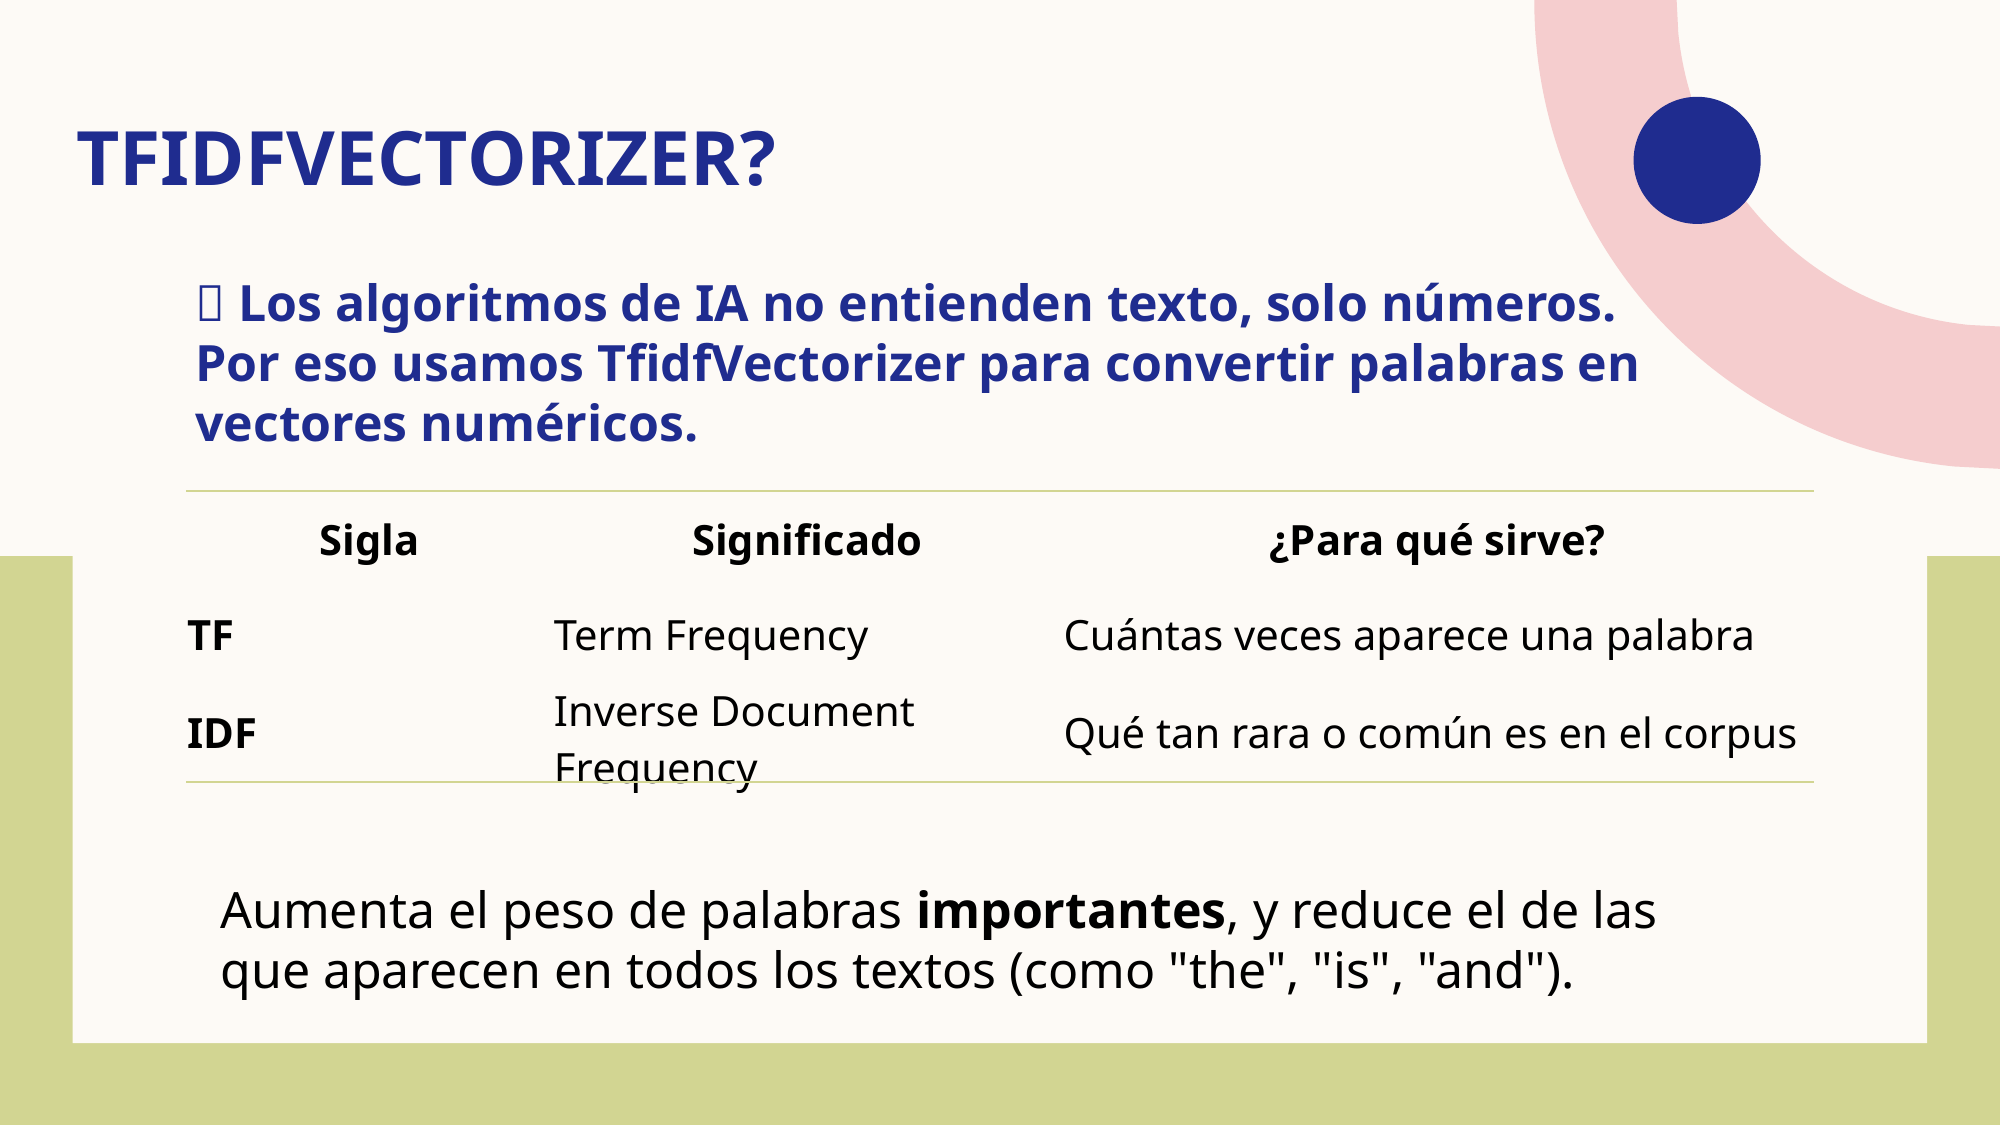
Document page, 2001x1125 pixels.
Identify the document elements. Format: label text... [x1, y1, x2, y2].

table_header Significado [553, 492, 1062, 586]
table_cell Term Frequency [553, 586, 1062, 681]
text_box 🧠 Los algoritmos de IA no entienden texto, solo números. Por eso usamos TfidfVectorizer para convertir palabras en vectores numéricos. [180, 264, 1725, 459]
table_cell Inverse Document Frequency [553, 681, 1062, 781]
text_box Aumenta el peso de palabras importantes, y reduce el de las que aparecen en todos los textos (como "the", "is", "and"). [205, 870, 1750, 1006]
title TfidfVectorizer? [61, 135, 1000, 265]
table_cell IDF [186, 681, 553, 781]
table_header ¿Para qué sirve? [1062, 492, 1814, 586]
table_cell Cuántas veces aparece una palabra [1062, 586, 1814, 681]
table_cell TF [186, 586, 553, 681]
table_header Sigla [186, 492, 553, 586]
table_cell Qué tan rara o común es en el corpus [1062, 681, 1814, 781]
